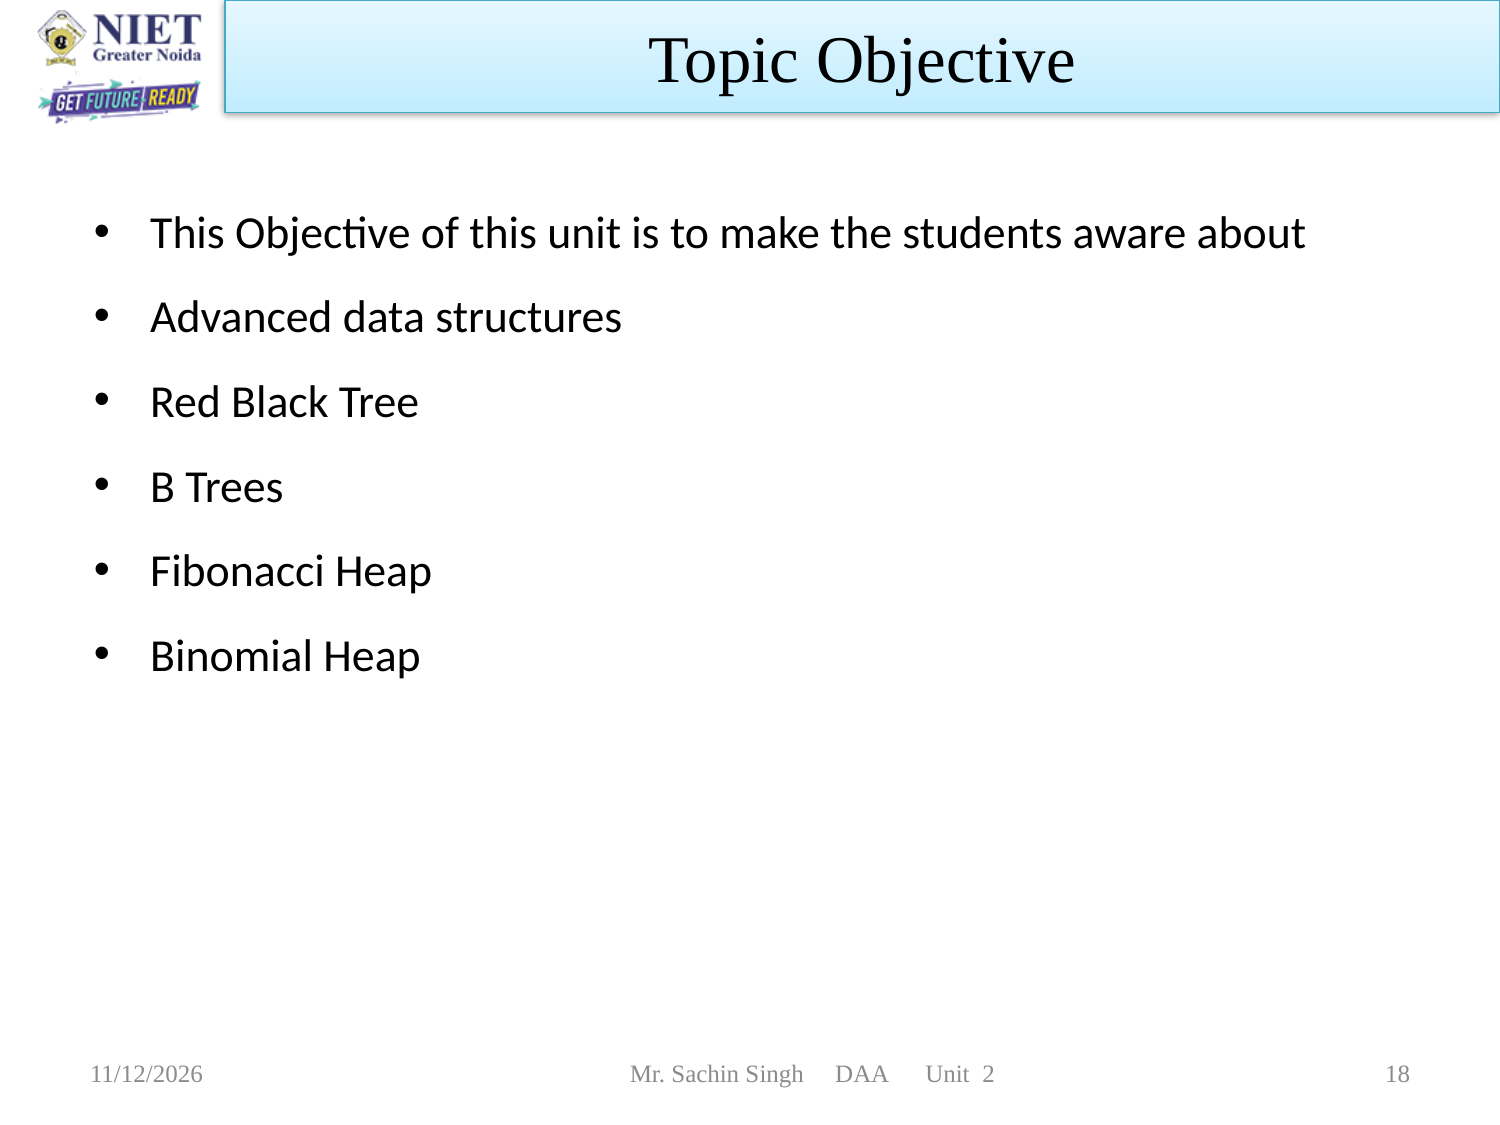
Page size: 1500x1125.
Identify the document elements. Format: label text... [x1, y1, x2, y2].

slide_number 18 [1074, 1042, 1425, 1103]
text_box Topic Objective [238, 0, 1500, 113]
footer Mr. Sachin Singh DAA Unit 2 [387, 1042, 1074, 1103]
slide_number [75, 1042, 387, 1103]
list This Objective of this unit is to make the students aware about Advanced data structures Red Black Tree B Trees Fibonacci Heap Binomial Heap [79, 191, 1429, 934]
picture [0, 0, 238, 135]
